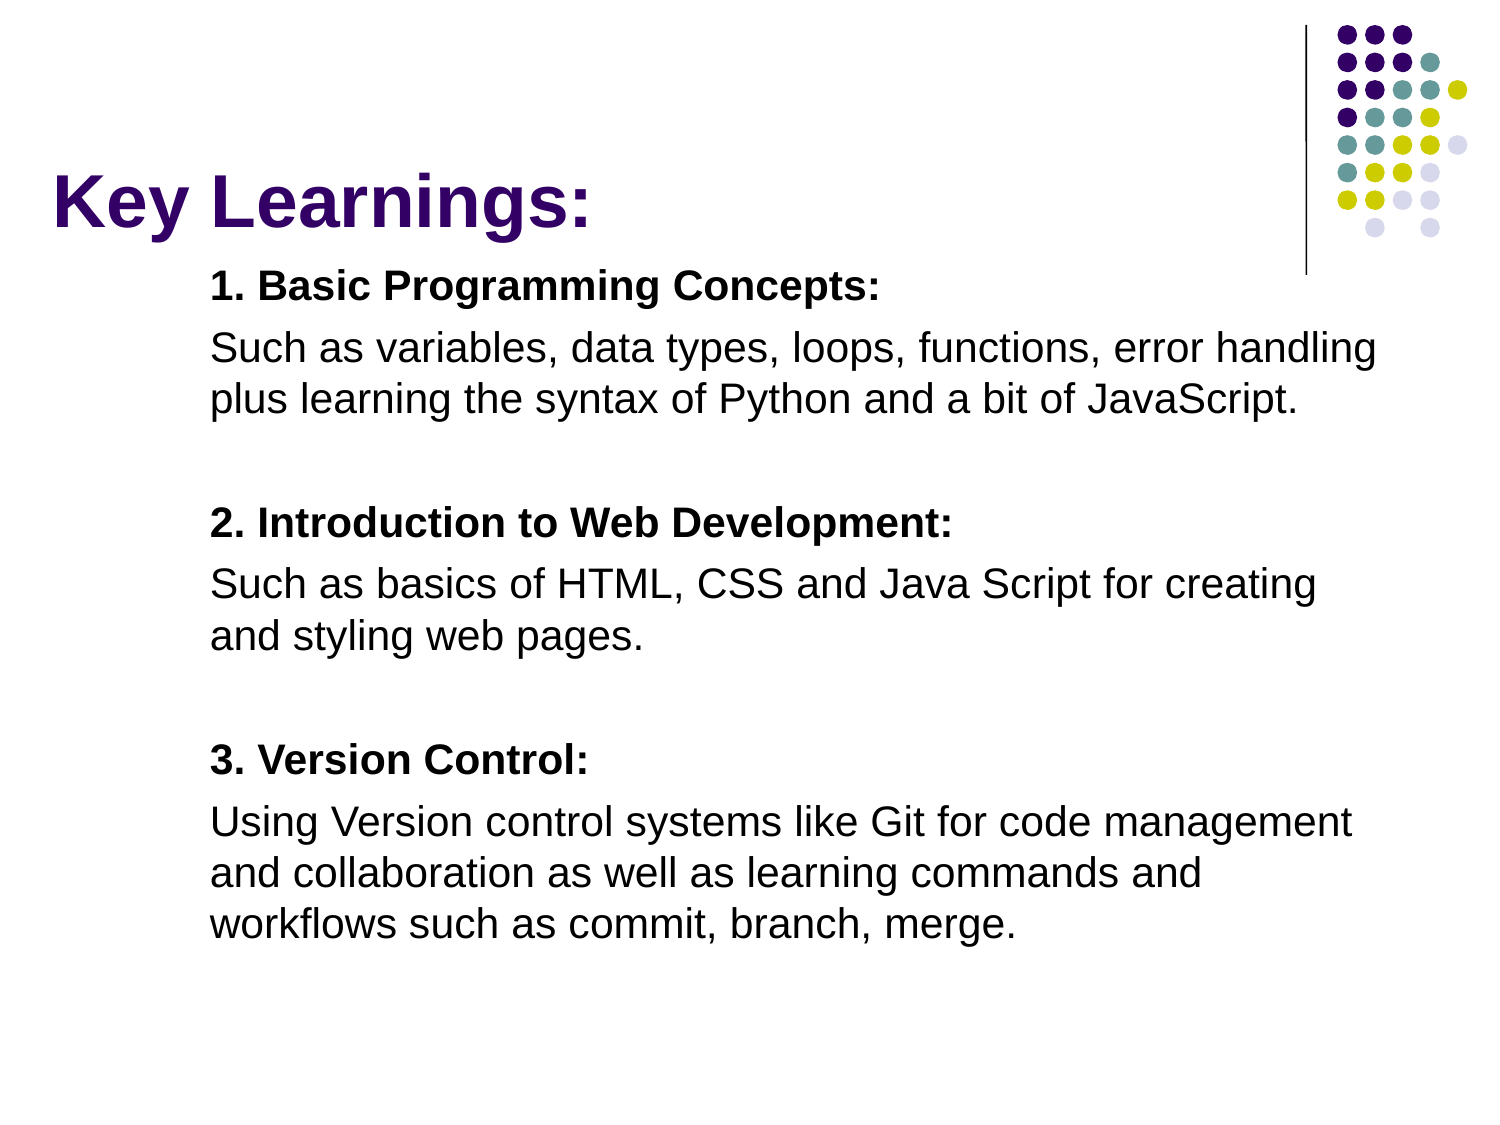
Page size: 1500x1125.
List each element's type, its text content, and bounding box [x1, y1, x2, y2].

list 1. Basic Programming Concepts: Such as variables, data types, loops, functions, error handling plus learning the syntax of Python and a bit of JavaScript. 2. Introduction to Web Development: Such as basics of HTML, CSS and Java Script for creating and styling web pages. 3. Version Control: Using Version control systems like Git for code management and collaboration as well as learning commands and workflows such as commit, branch, merge. [187, 249, 1400, 974]
title Key Learnings: [37, 37, 1300, 250]
